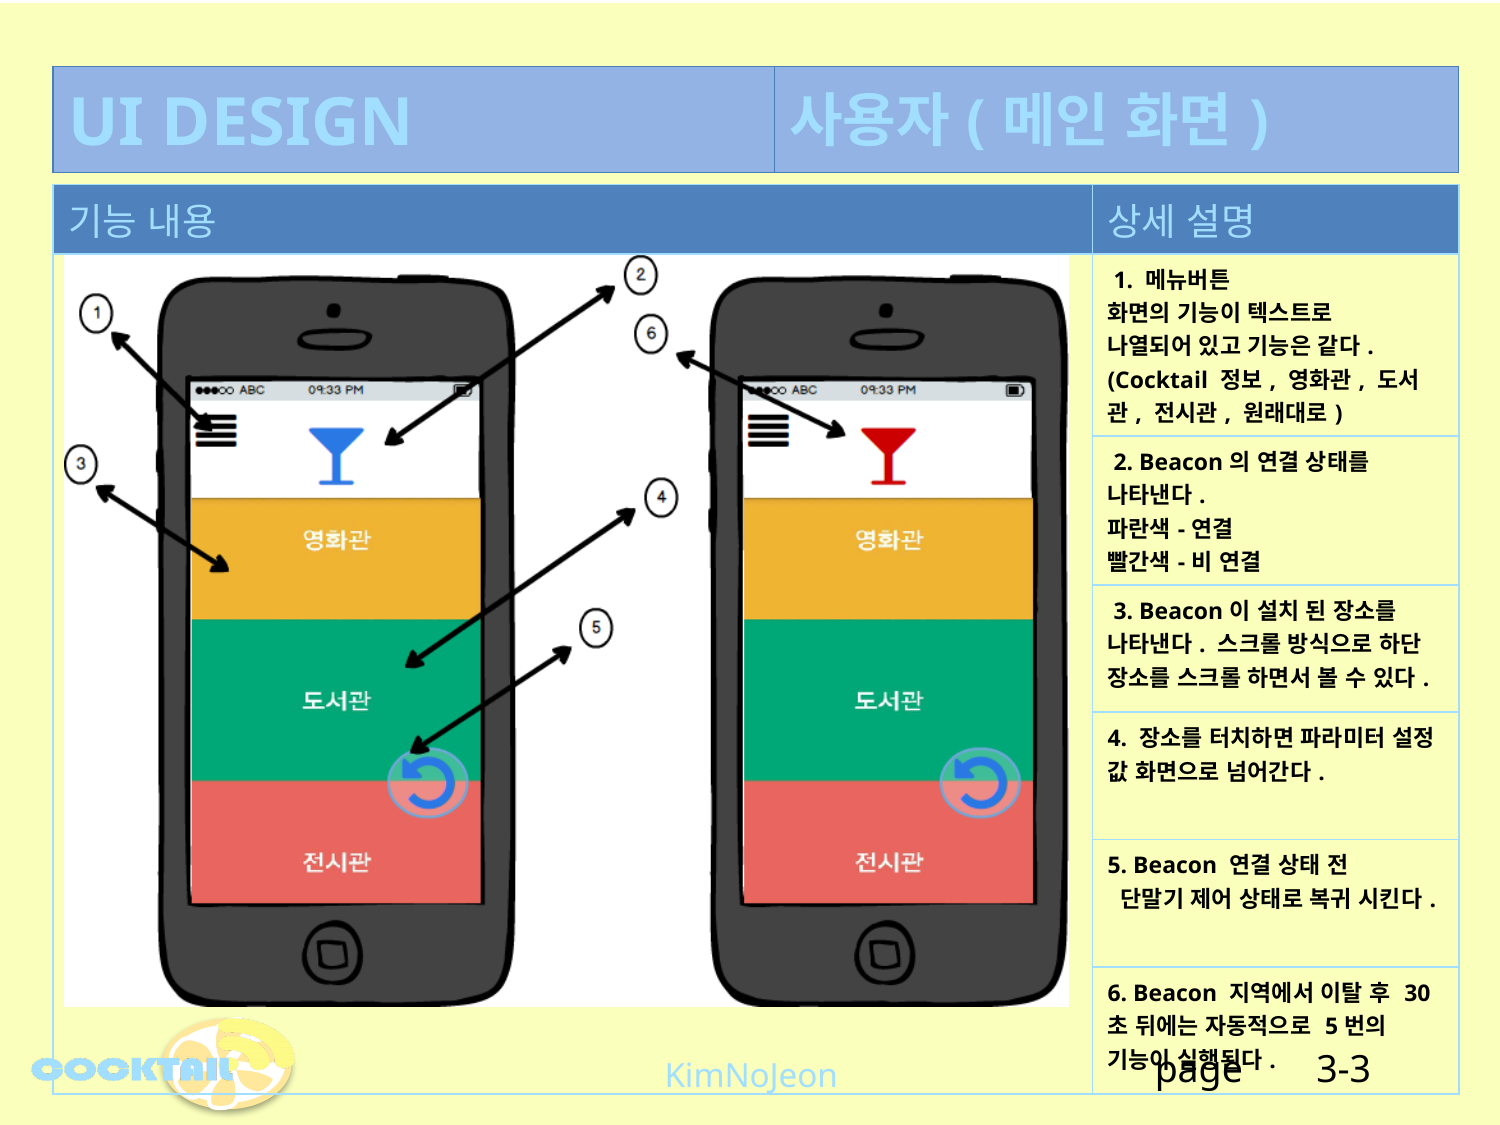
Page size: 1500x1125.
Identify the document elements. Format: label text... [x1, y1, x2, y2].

table_cell 1. 메뉴버튼 화면의 기능이 텍스트로 나열되어 있고 기능은 같다.(Cocktail 정보, 영화관, 도서관, 전시관, 원래대로) [1093, 255, 1458, 435]
table_cell 4. 장소를 터치하면 파라미터 설정 값 화면으로 넘어간다. [1093, 713, 1458, 839]
table_header 상세 설명 [1093, 185, 1458, 253]
table_cell 3. Beacon이 설치 된 장소를 나타낸다. 스크롤 방식으로 하단 장소를 스크롤 하면서 볼 수 있다. [1093, 586, 1458, 711]
picture [29, 1053, 52, 1085]
table_header 사용자(메인 화면) [775, 67, 1458, 172]
table_header page [1140, 1035, 1301, 1101]
picture [64, 255, 1070, 1007]
table_cell 5. Beacon 연결 상태 전 단말기 제어 상태로 복귀 시킨다. [1093, 840, 1458, 966]
table_cell 6. Beacon 지역에서 이탈 후 30초 뒤에는 자동적으로 5번의 기능이 실행된다. [1093, 968, 1458, 1093]
table_header UI DESIGN [54, 67, 774, 172]
table_header 3-3 [1301, 1035, 1463, 1101]
table_cell [54, 255, 1092, 1093]
table_header 기능 내용 [54, 185, 1092, 253]
table_cell 2. Beacon의 연결 상태를 나타낸다. 파란색-연결 빨간색-비 연결 [1093, 437, 1458, 584]
